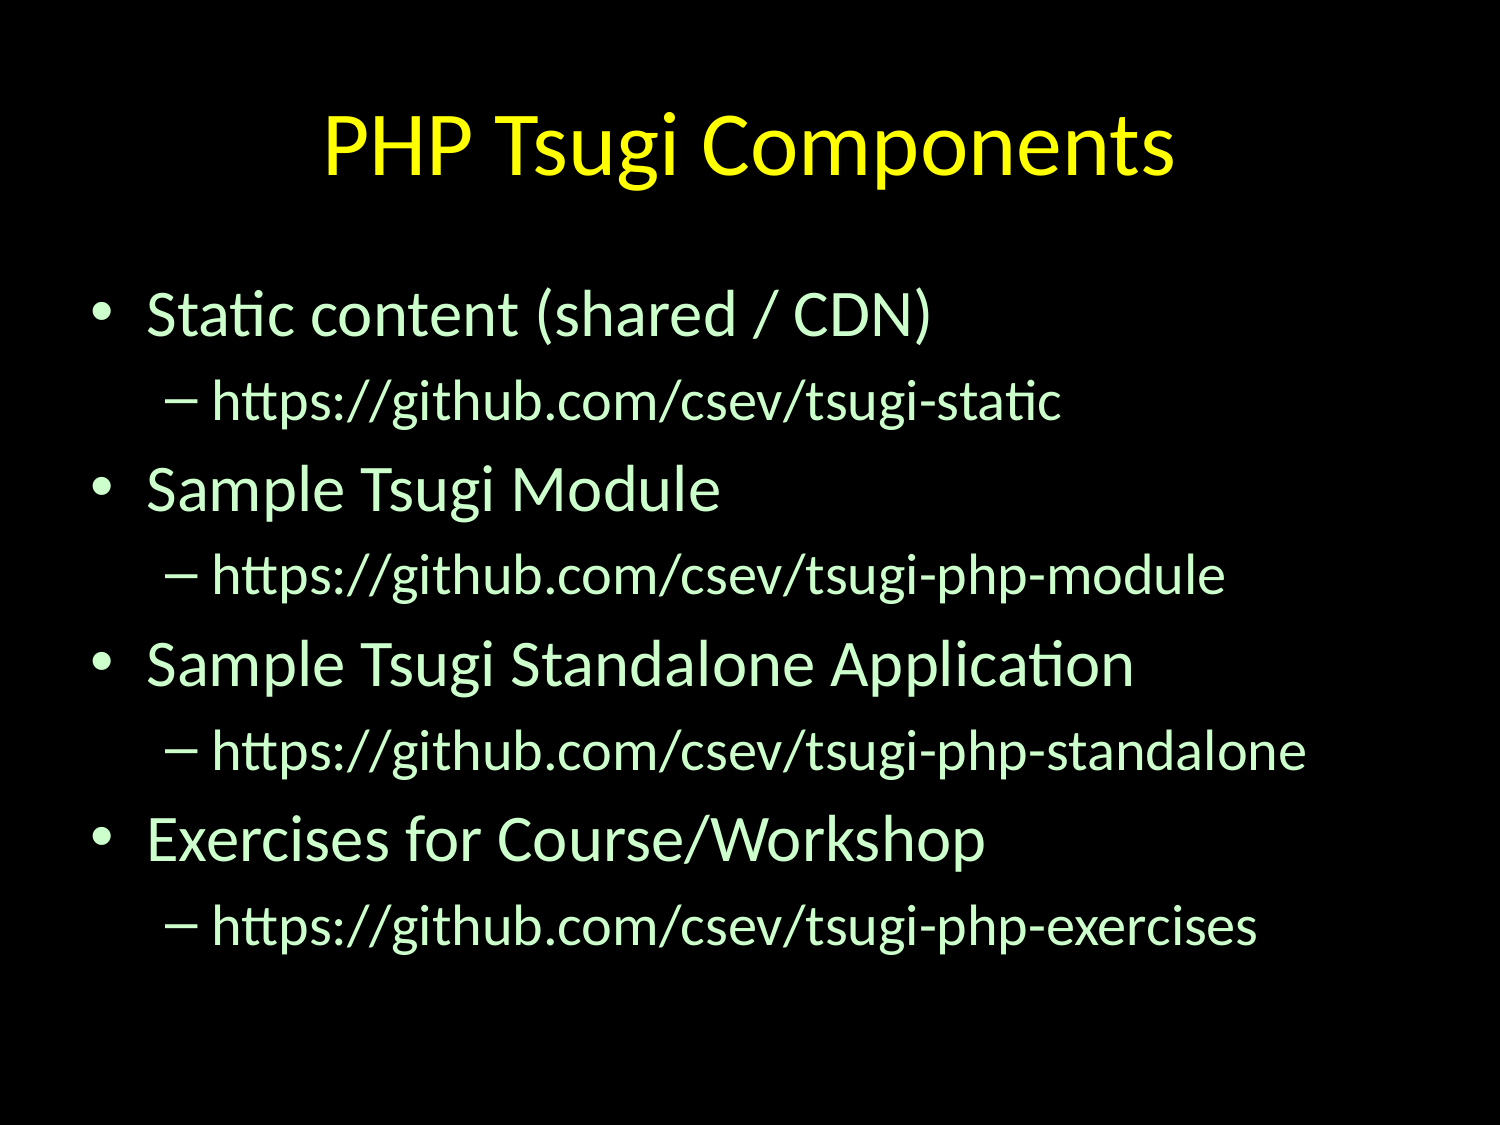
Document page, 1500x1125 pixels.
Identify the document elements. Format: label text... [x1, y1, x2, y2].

list Static content (shared / CDN) https://github.com/csev/tsugi-static Sample Tsugi Module https://github.com/csev/tsugi-php-module Sample Tsugi Standalone Application https://github.com/csev/tsugi-php-standalone Exercises for Course/Workshop https://github.com/csev/tsugi-php-exercises [75, 262, 1425, 1005]
title PHP Tsugi Components [75, 45, 1425, 233]
